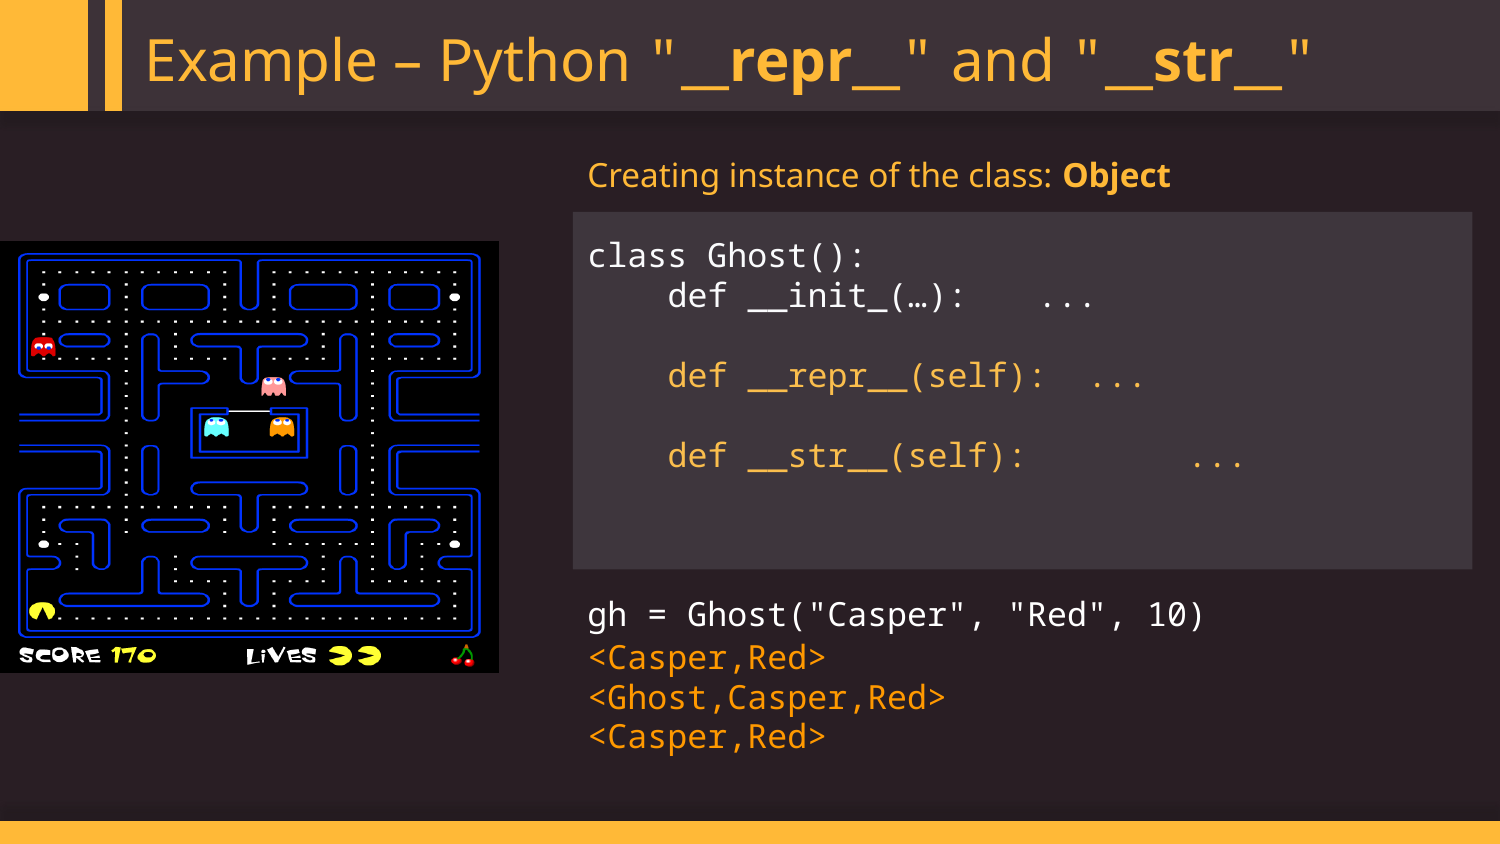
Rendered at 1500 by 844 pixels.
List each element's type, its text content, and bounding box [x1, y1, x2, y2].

text_box Creating instance of the class: Object class Ghost(): def __init_(…): ... def __repr__(self): ... def __str__(self): ... gh = Ghost("Casper", "Red", 10) [572, 146, 1473, 210]
text_box [571, 210, 1475, 572]
picture [0, 0, 1500, 844]
text_box Example – Python "__repr__" and "__str__" [129, 15, 1412, 101]
text_box Creating instance of the class: Object class Ghost(): def __init_(…): ... def __repr__(self): ... def __str__(self): ... gh = Ghost("Casper", "Red", 10) [572, 572, 1473, 641]
text_box <Casper,Red> <Ghost,Casper,Red> <Casper,Red> [572, 628, 1444, 763]
